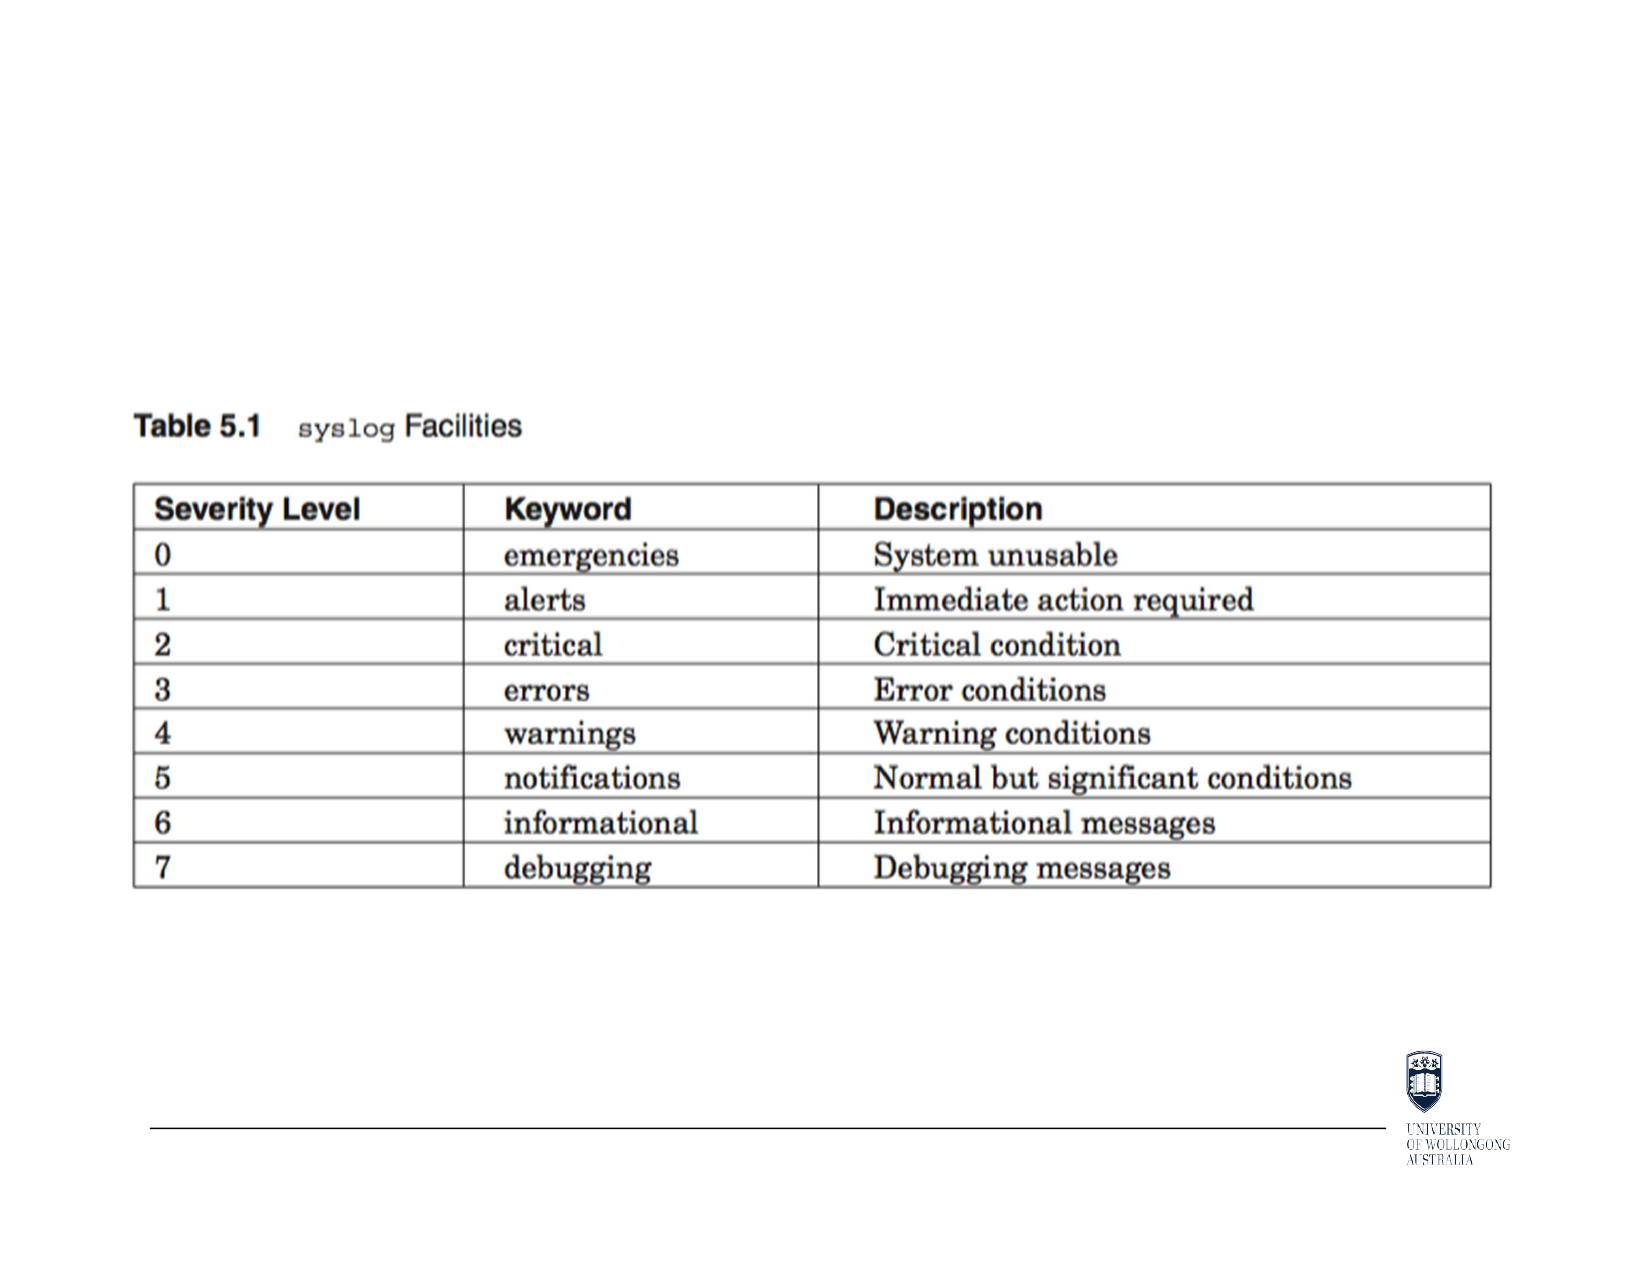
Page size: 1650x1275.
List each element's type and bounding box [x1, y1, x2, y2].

text_box [1406, 1050, 1443, 1113]
picture [1406, 1123, 1510, 1165]
picture [74, 388, 1528, 939]
